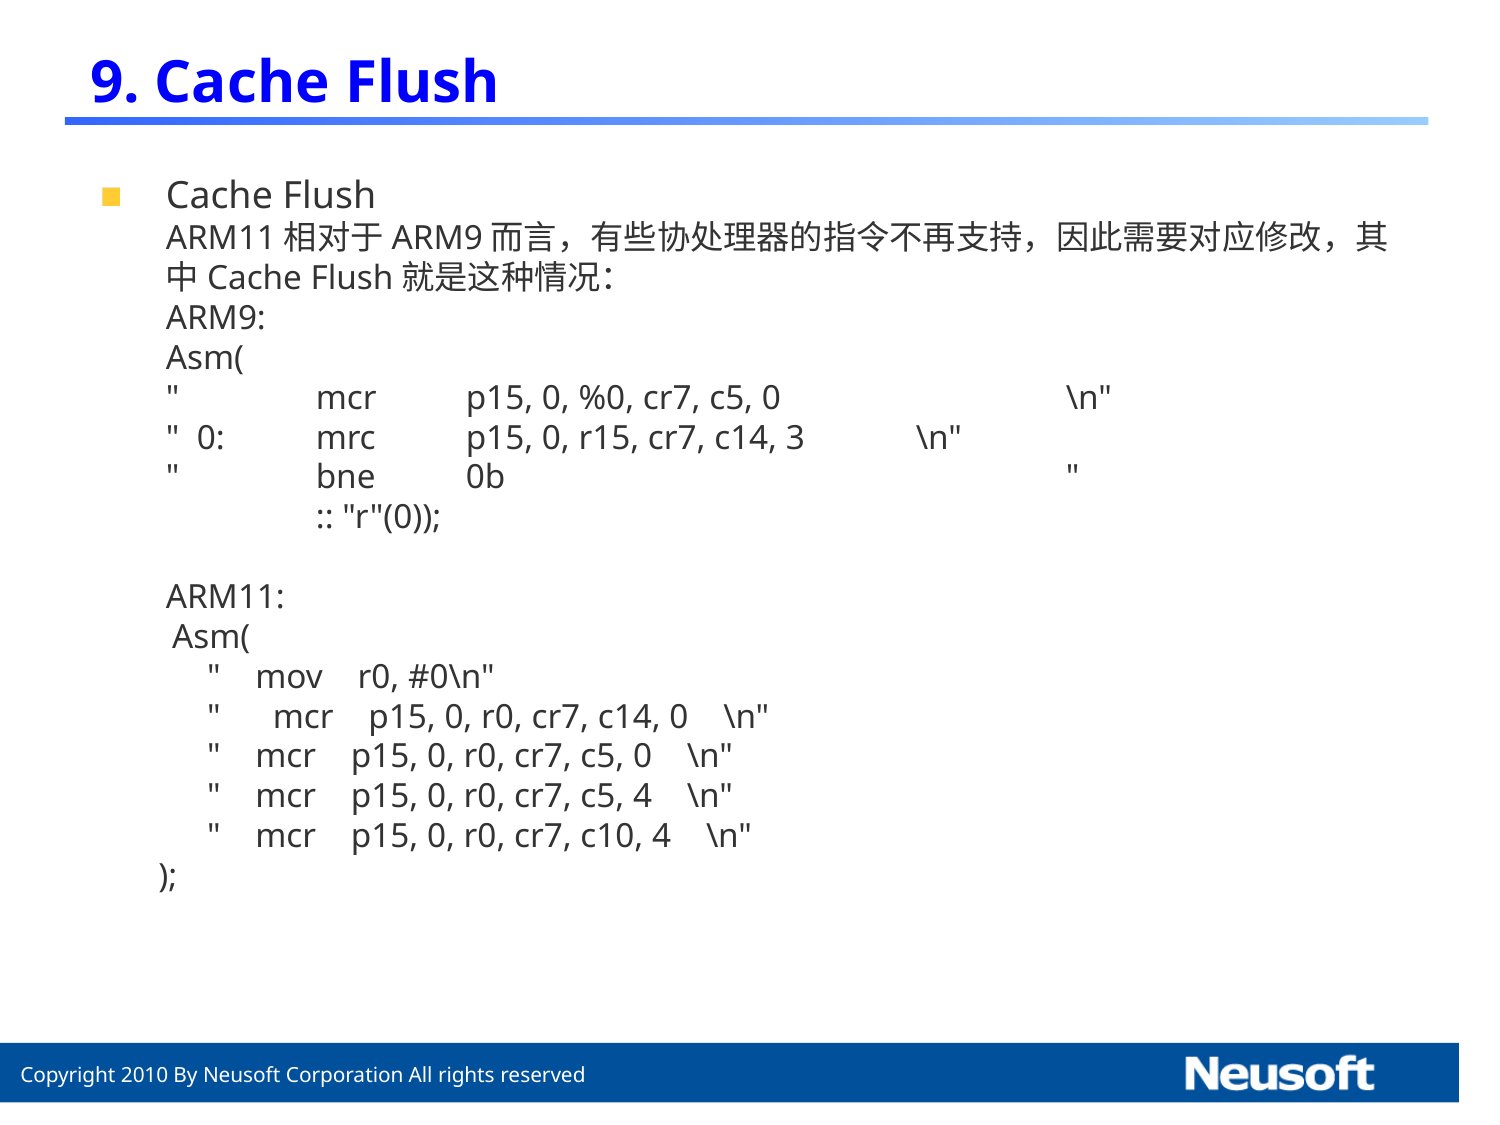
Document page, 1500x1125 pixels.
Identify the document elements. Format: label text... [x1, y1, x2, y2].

title 9. Cache Flush [74, 36, 1424, 153]
picture [1175, 1054, 1376, 1095]
picture [97, 182, 120, 206]
list Cache Flush ARM11相对于ARM9而言，有些协处理器的指令不再支持，因此需要对应修改，其中Cache Flush就是这种情况： ARM9: Asm( " mcr p15, 0, %0, cr7, c5, 0 \n" " 0: mrc p15, 0, r15, cr7, c14, 3 \n" " bne 0b " :: "r"(0)); ARM11: Asm( " mov r0, #0\n" " mcr p15, 0, r0, cr7, c14, 0 \n" " mcr p15, 0, r0, cr7, c5, 0 \n" " mcr p15, 0, r0, cr7, c5, 4 \n" " mcr p15, 0, r0, cr7, c10, 4 \n" ); [81, 163, 1431, 964]
